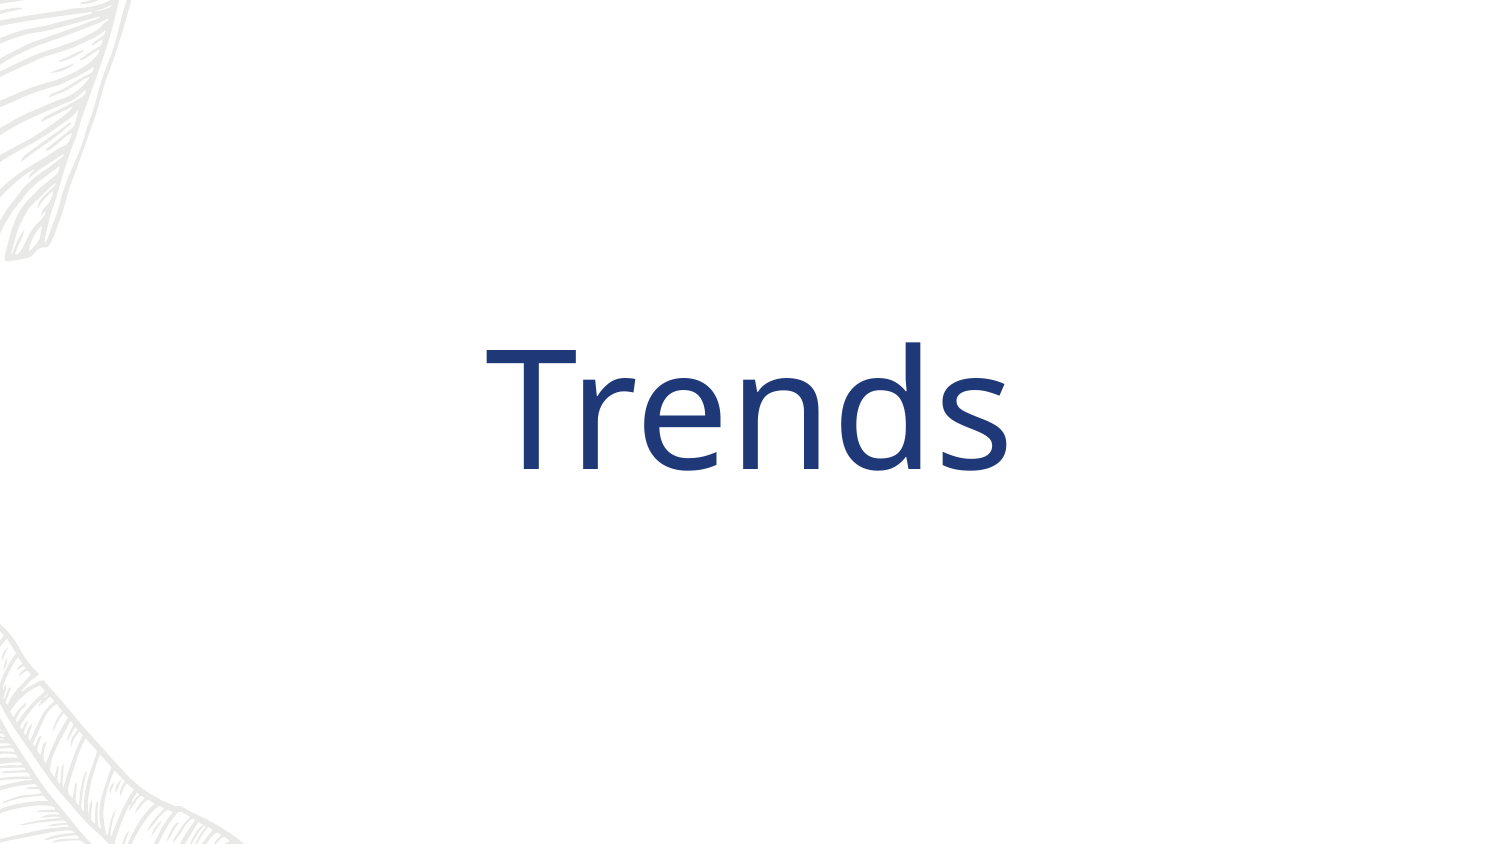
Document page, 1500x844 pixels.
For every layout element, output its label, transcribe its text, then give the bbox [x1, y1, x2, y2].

title Trends [380, 214, 1120, 630]
